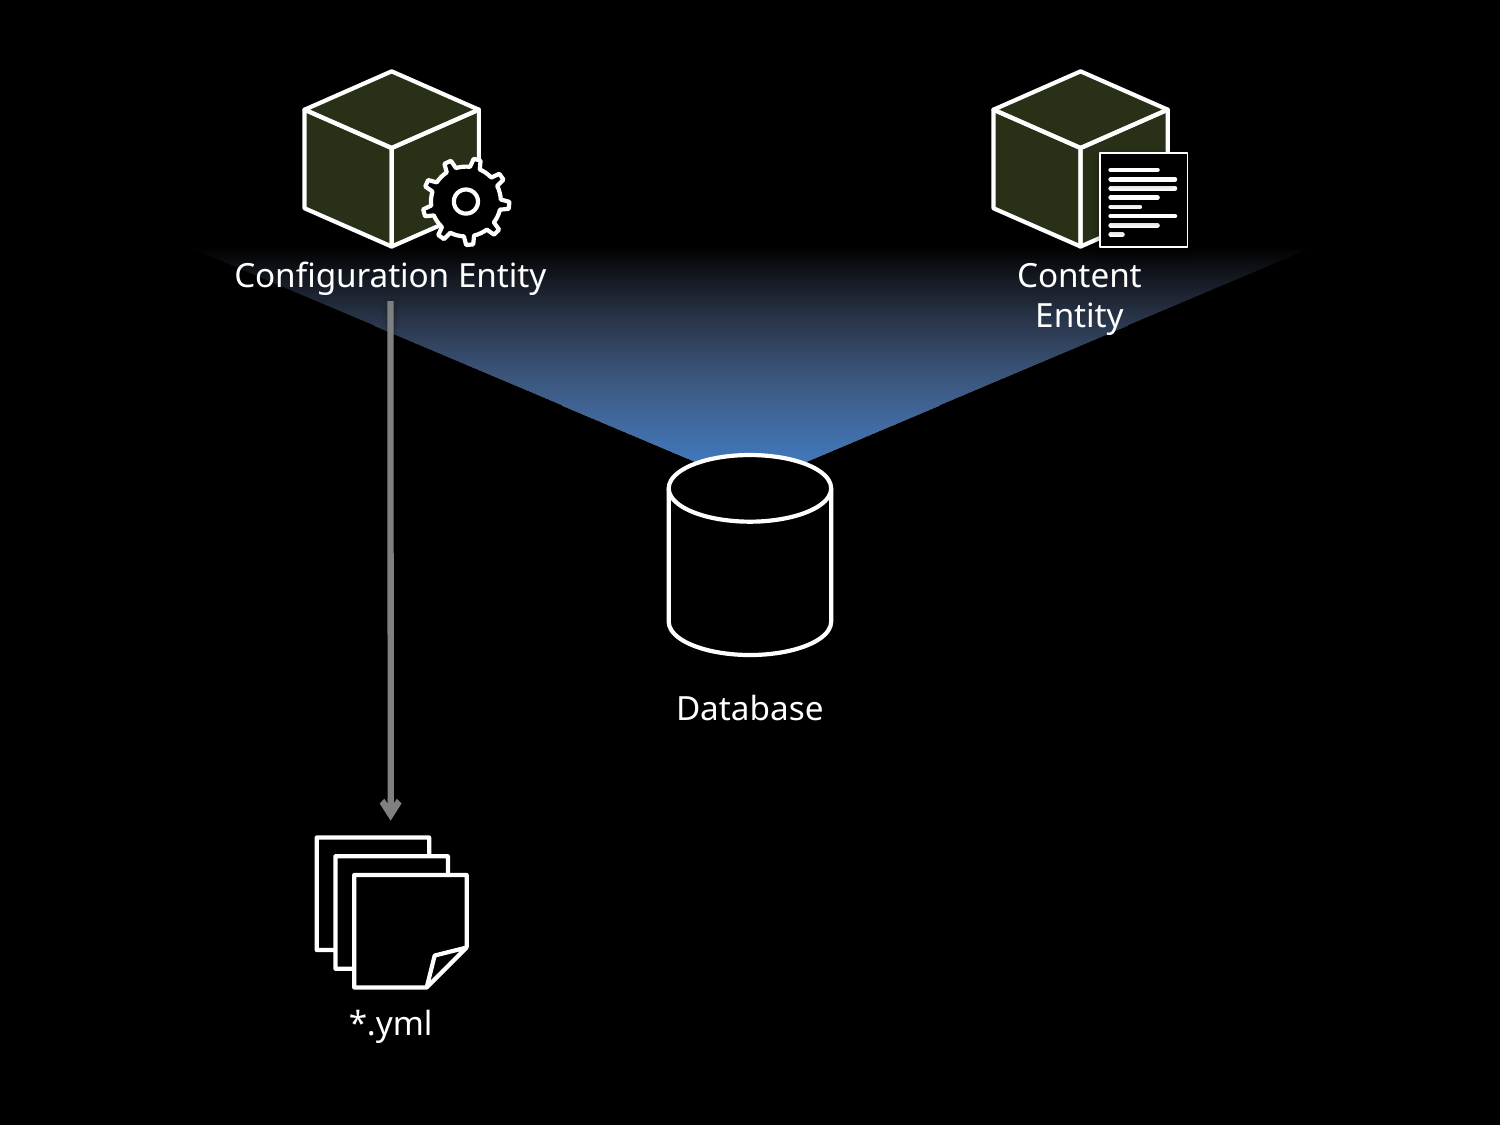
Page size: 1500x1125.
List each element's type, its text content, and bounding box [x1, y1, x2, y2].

text_box Configuration Entity [198, 246, 583, 302]
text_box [422, 157, 510, 246]
text_box [0, 4, 1500, 1113]
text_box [1099, 152, 1188, 248]
text_box *.yml [198, 994, 583, 1050]
text_box Content Entity [887, 246, 1272, 342]
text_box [304, 71, 480, 247]
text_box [993, 71, 1169, 247]
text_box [316, 837, 467, 988]
